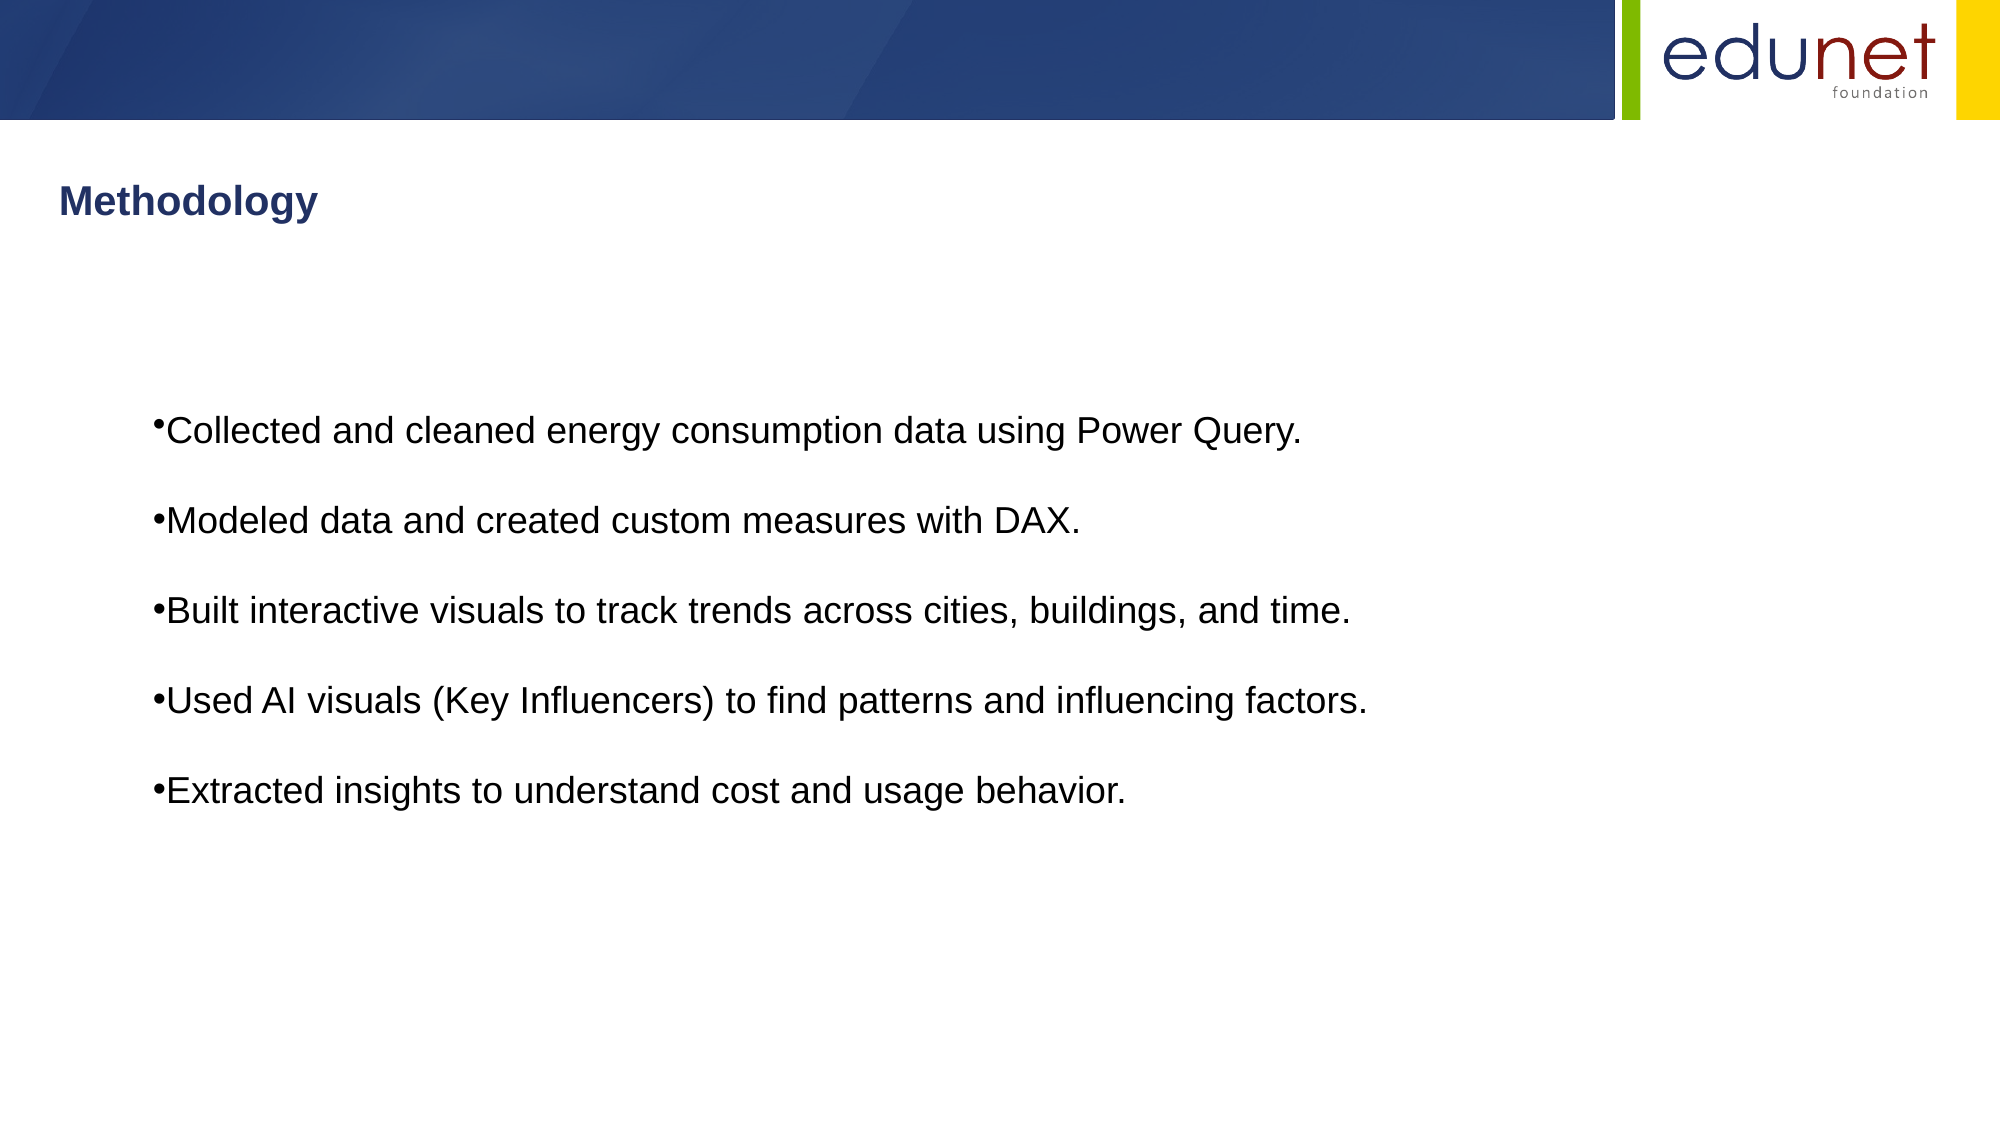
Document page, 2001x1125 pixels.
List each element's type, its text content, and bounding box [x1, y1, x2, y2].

text_box Collected and cleaned energy consumption data using Power Query. Modeled data and created custom measures with DAX. Built interactive visuals to track trends across cities, buildings, and time. Used AI visuals (Key Influencers) to find patterns and influencing factors. Extracted insights to understand cost and usage behavior. [137, 398, 1397, 819]
text_box Methodology [43, 166, 1045, 232]
picture [1652, 12, 1948, 108]
